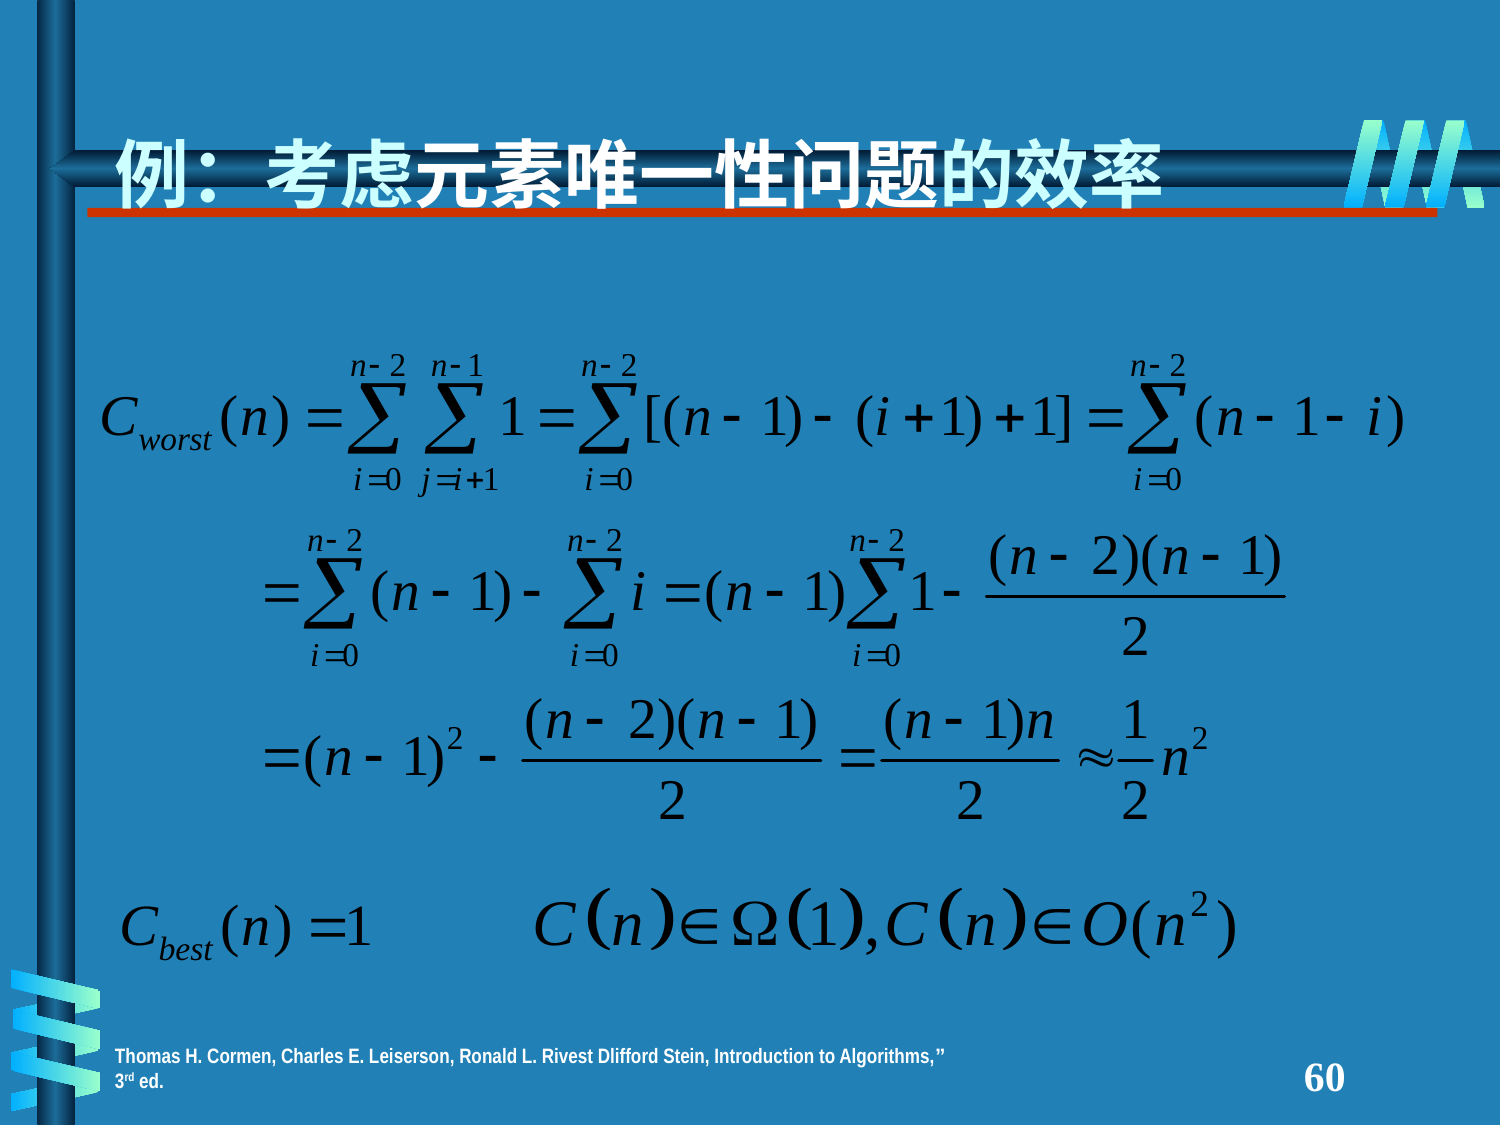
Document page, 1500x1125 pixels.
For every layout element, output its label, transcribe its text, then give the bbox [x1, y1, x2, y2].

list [92, 337, 1416, 832]
slide_number 60 [1149, 1042, 1500, 1103]
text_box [112, 887, 381, 976]
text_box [524, 874, 1251, 984]
title 例：考虑元素唯一性问题的效率 [99, 37, 1375, 225]
